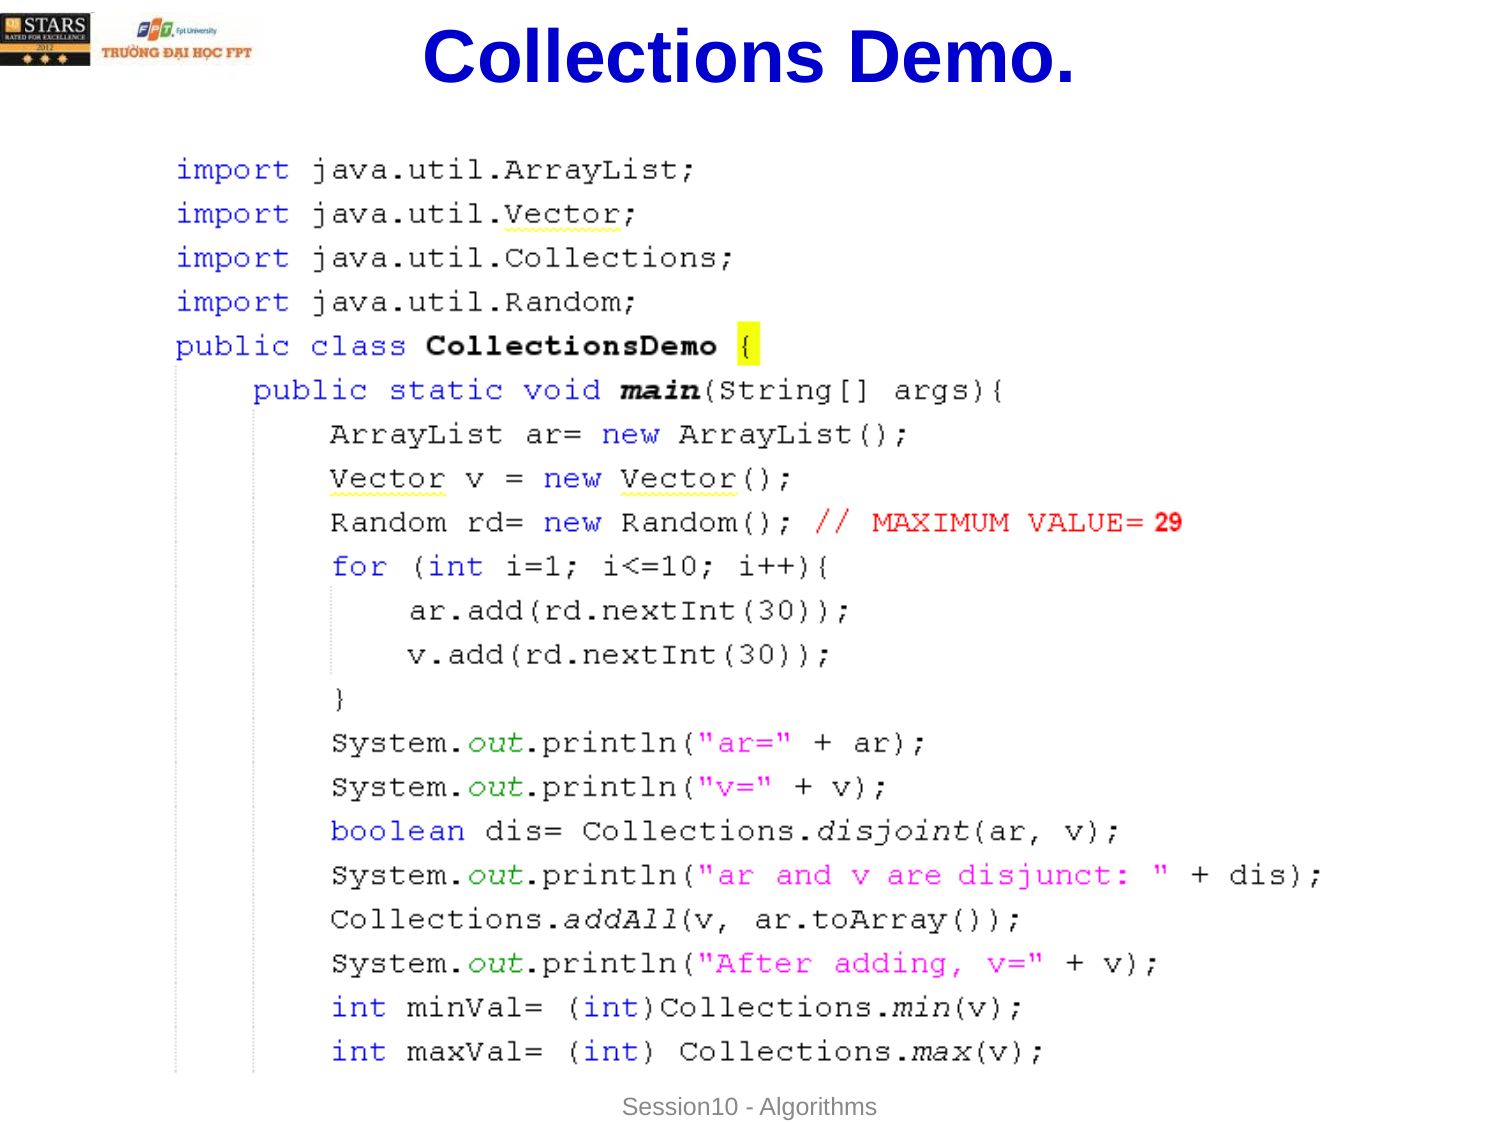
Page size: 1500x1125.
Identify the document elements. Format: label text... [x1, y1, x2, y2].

title Collections Demo. [75, 0, 1425, 105]
footer Session10 - Algorithms [512, 1084, 988, 1125]
picture [170, 149, 1330, 1076]
picture [0, 12, 75, 66]
